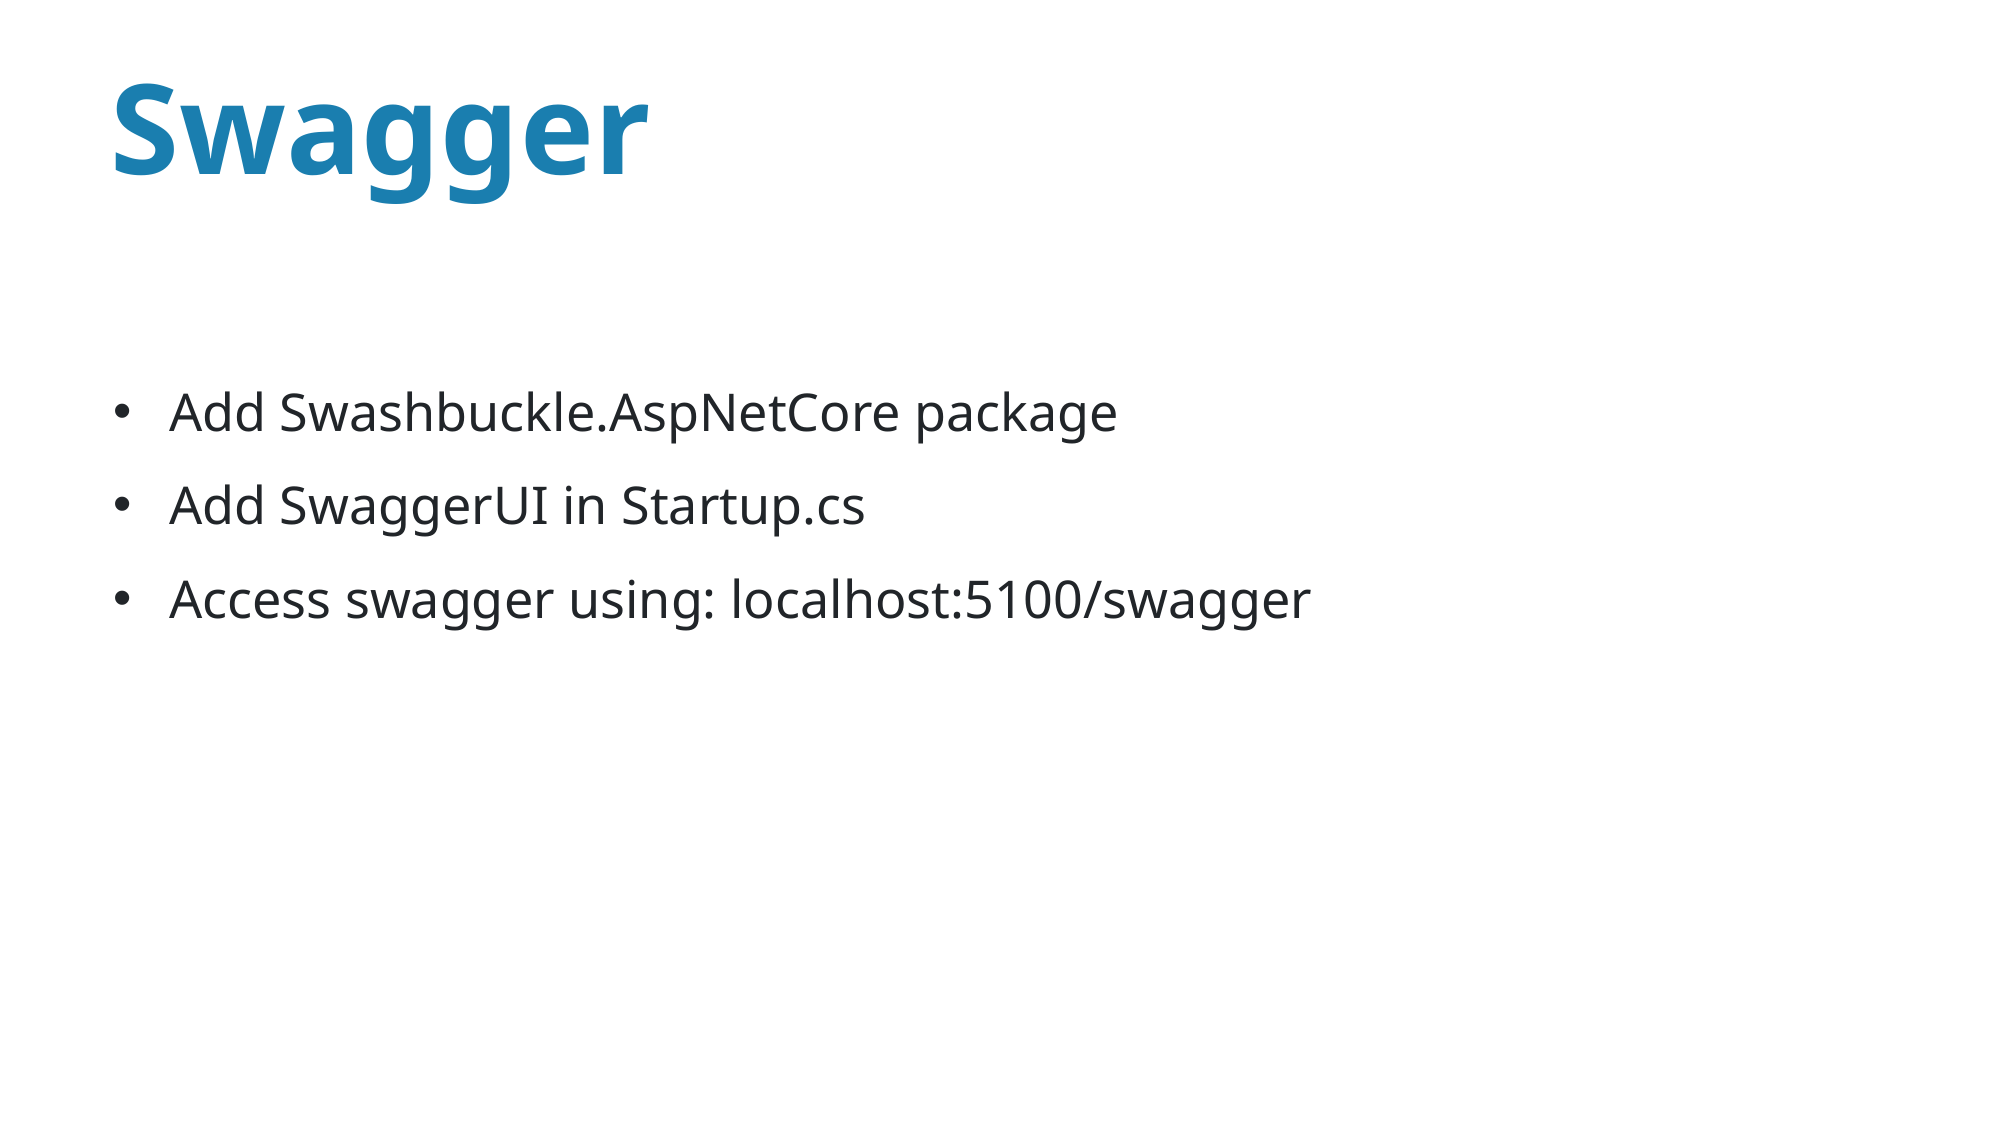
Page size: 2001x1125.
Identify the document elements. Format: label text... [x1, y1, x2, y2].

text_box Swagger [95, 59, 1925, 214]
text_box Add Swashbuckle.AspNetCore package Add SwaggerUI in Startup.cs Access swagger using: localhost:5100/swagger [98, 340, 1902, 637]
